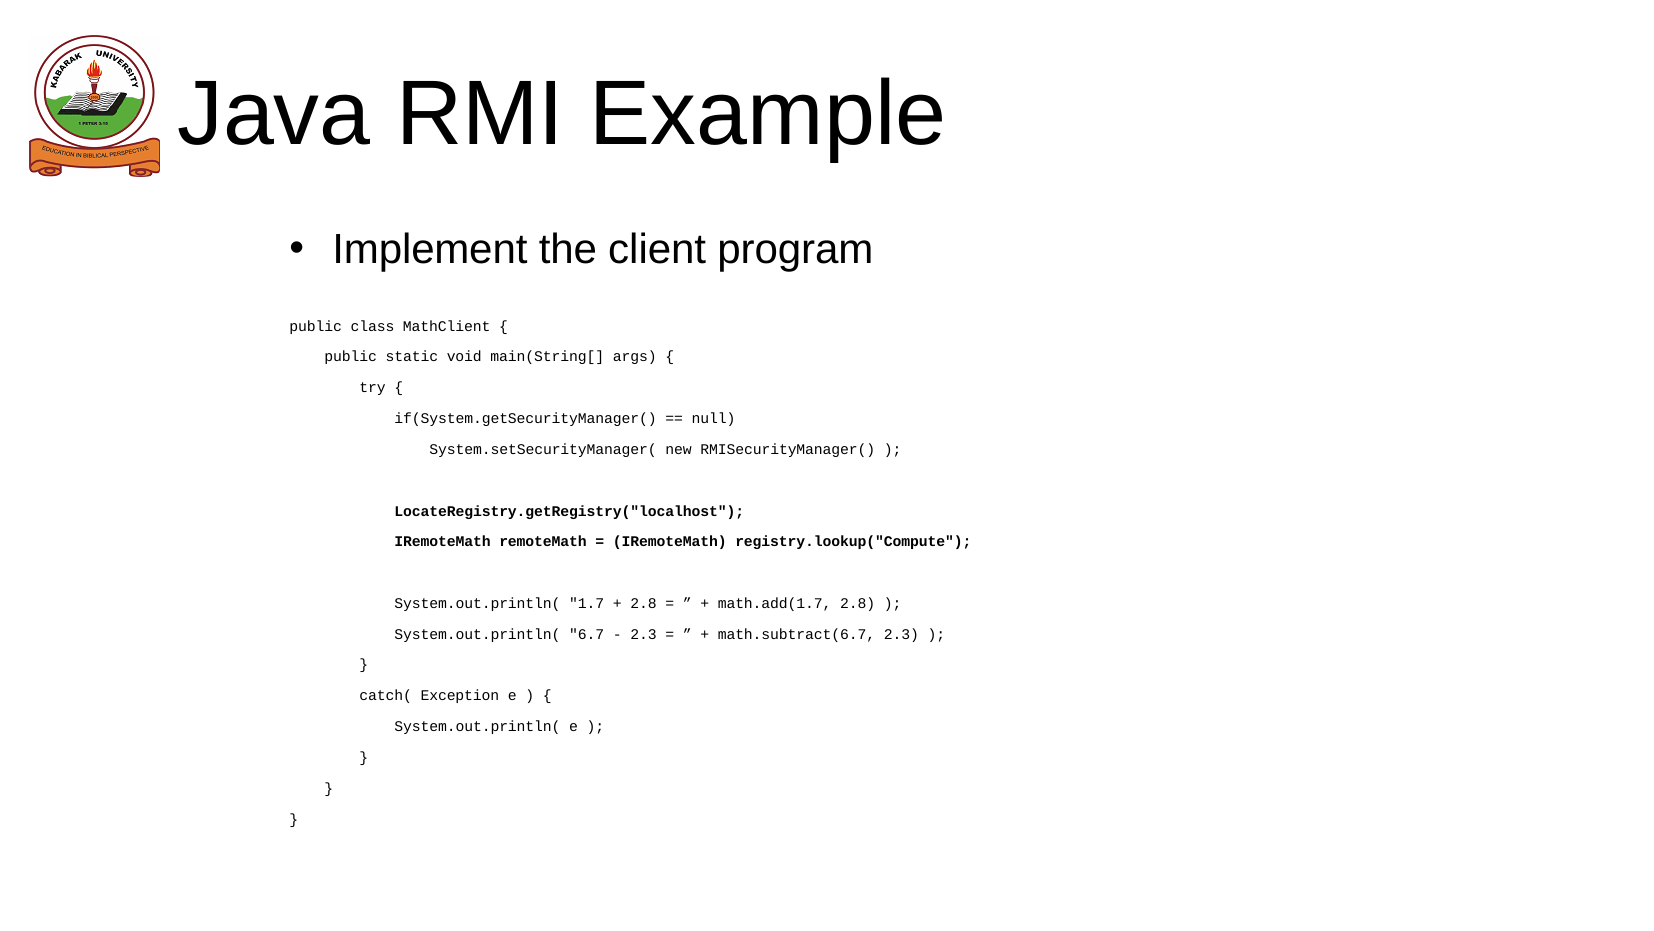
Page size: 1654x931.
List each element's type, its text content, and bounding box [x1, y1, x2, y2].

picture [29, 35, 160, 177]
title Java RMI Example [177, 37, 1571, 193]
list Implement the client program public class MathClient { public static void main(String[] args) { try { if(System.getSecurityManager() == null) System.setSecurityManager( new RMISecurityManager() ); LocateRegistry.getRegistry("localhost"); IRemoteMath remoteMath = (IRemoteMath) registry.lookup("Compute"); System.out.println( "1.7 + 2.8 = ” + math.add(1.7, 2.8) ); System.out.println( "6.7 - 2.3 = ” + math.subtract(6.7, 2.3) ); } catch( Exception e ) { System.out.println( e ); } } } [289, 227, 1416, 832]
